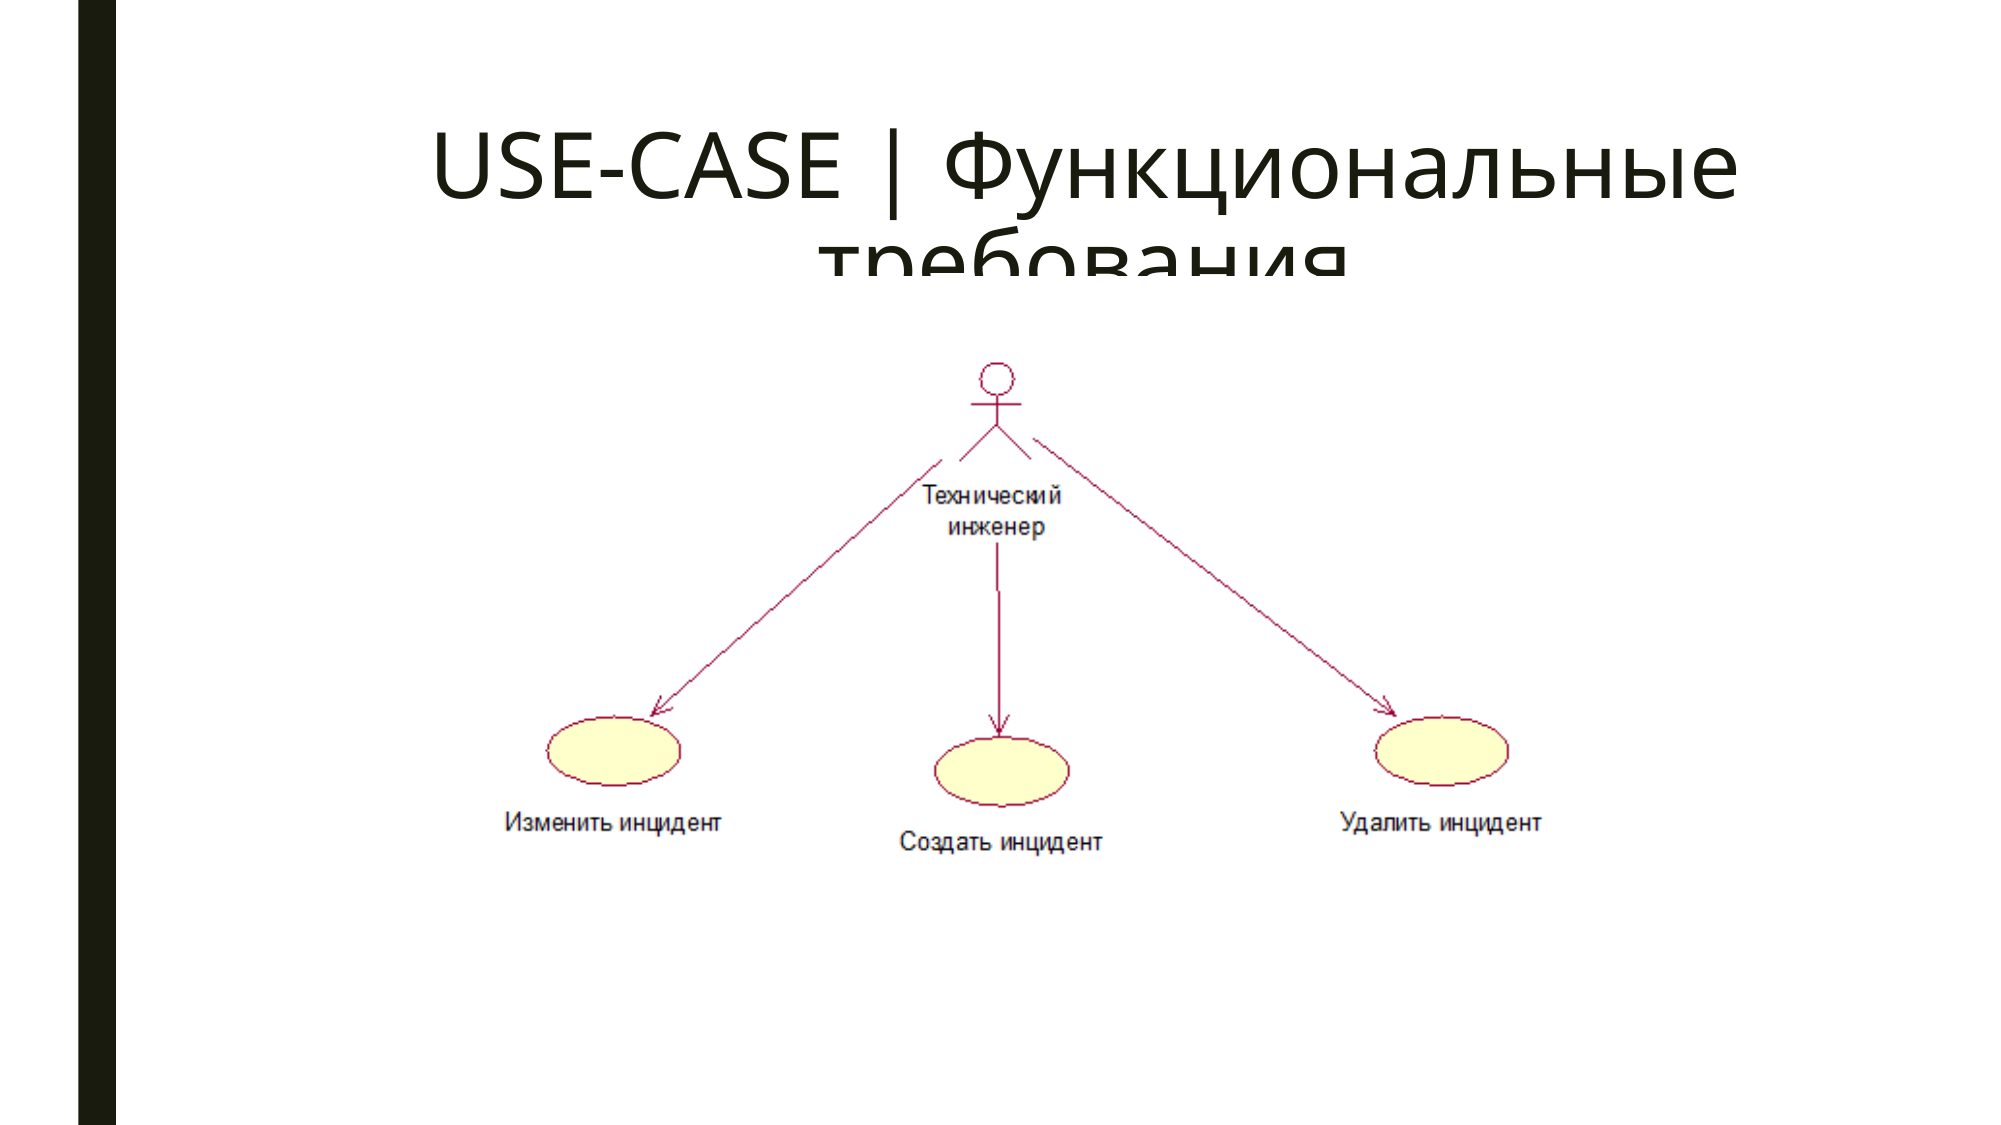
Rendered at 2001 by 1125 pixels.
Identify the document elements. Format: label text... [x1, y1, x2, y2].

picture [366, 276, 1695, 990]
title USE-CASE | Функциональные требования [225, 112, 1947, 357]
